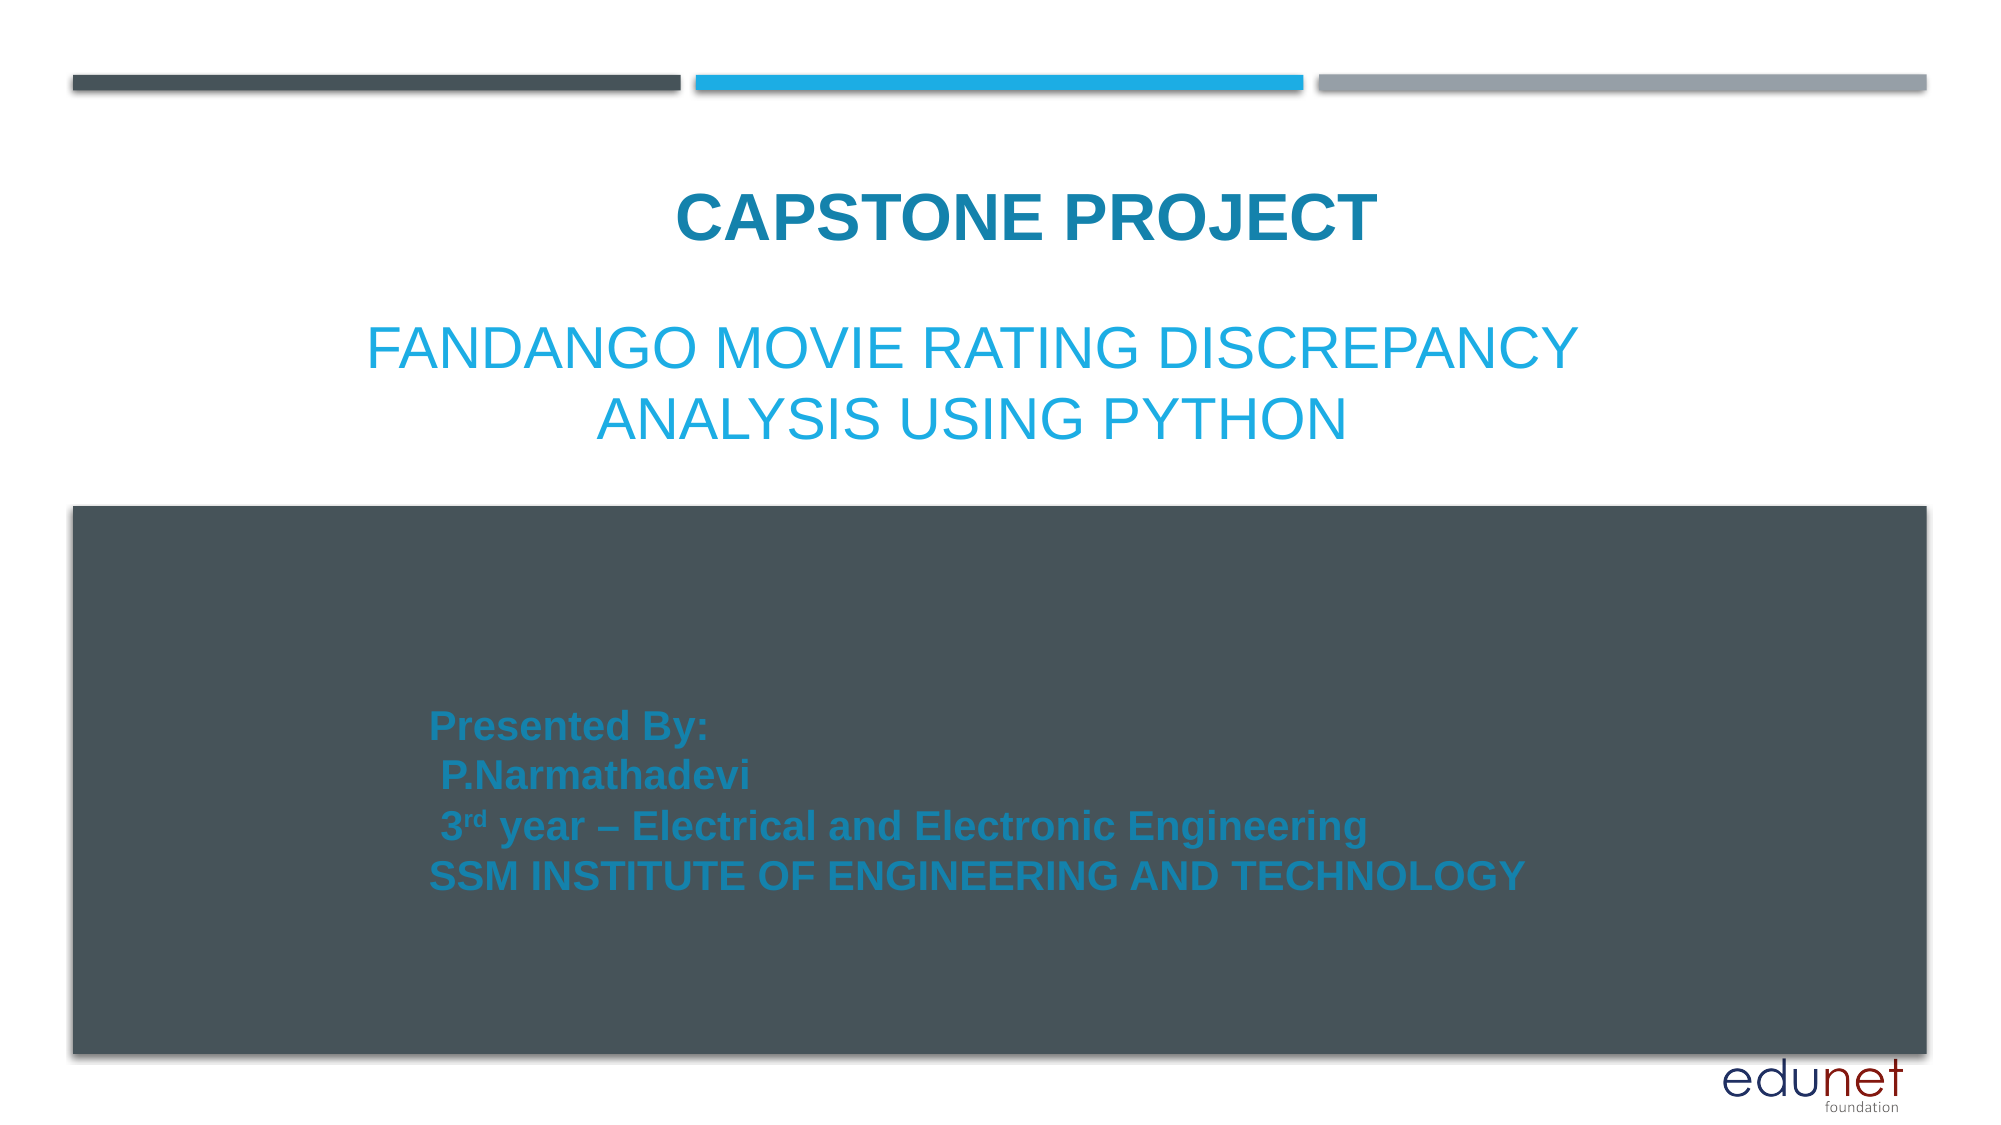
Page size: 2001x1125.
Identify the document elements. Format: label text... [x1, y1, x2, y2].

title Fandango Movie rating discrepancy analysis using python [222, 298, 1723, 460]
picture [1719, 1056, 1905, 1116]
text_box CAPSTONE PROJECT [0, 166, 2000, 262]
text_box Presented By: P.Narmathadevi 3rd year – Electrical and Electronic Engineering SSM INSTITUTE OF ENGINEERING AND TECHNOLOGY [413, 690, 1723, 956]
